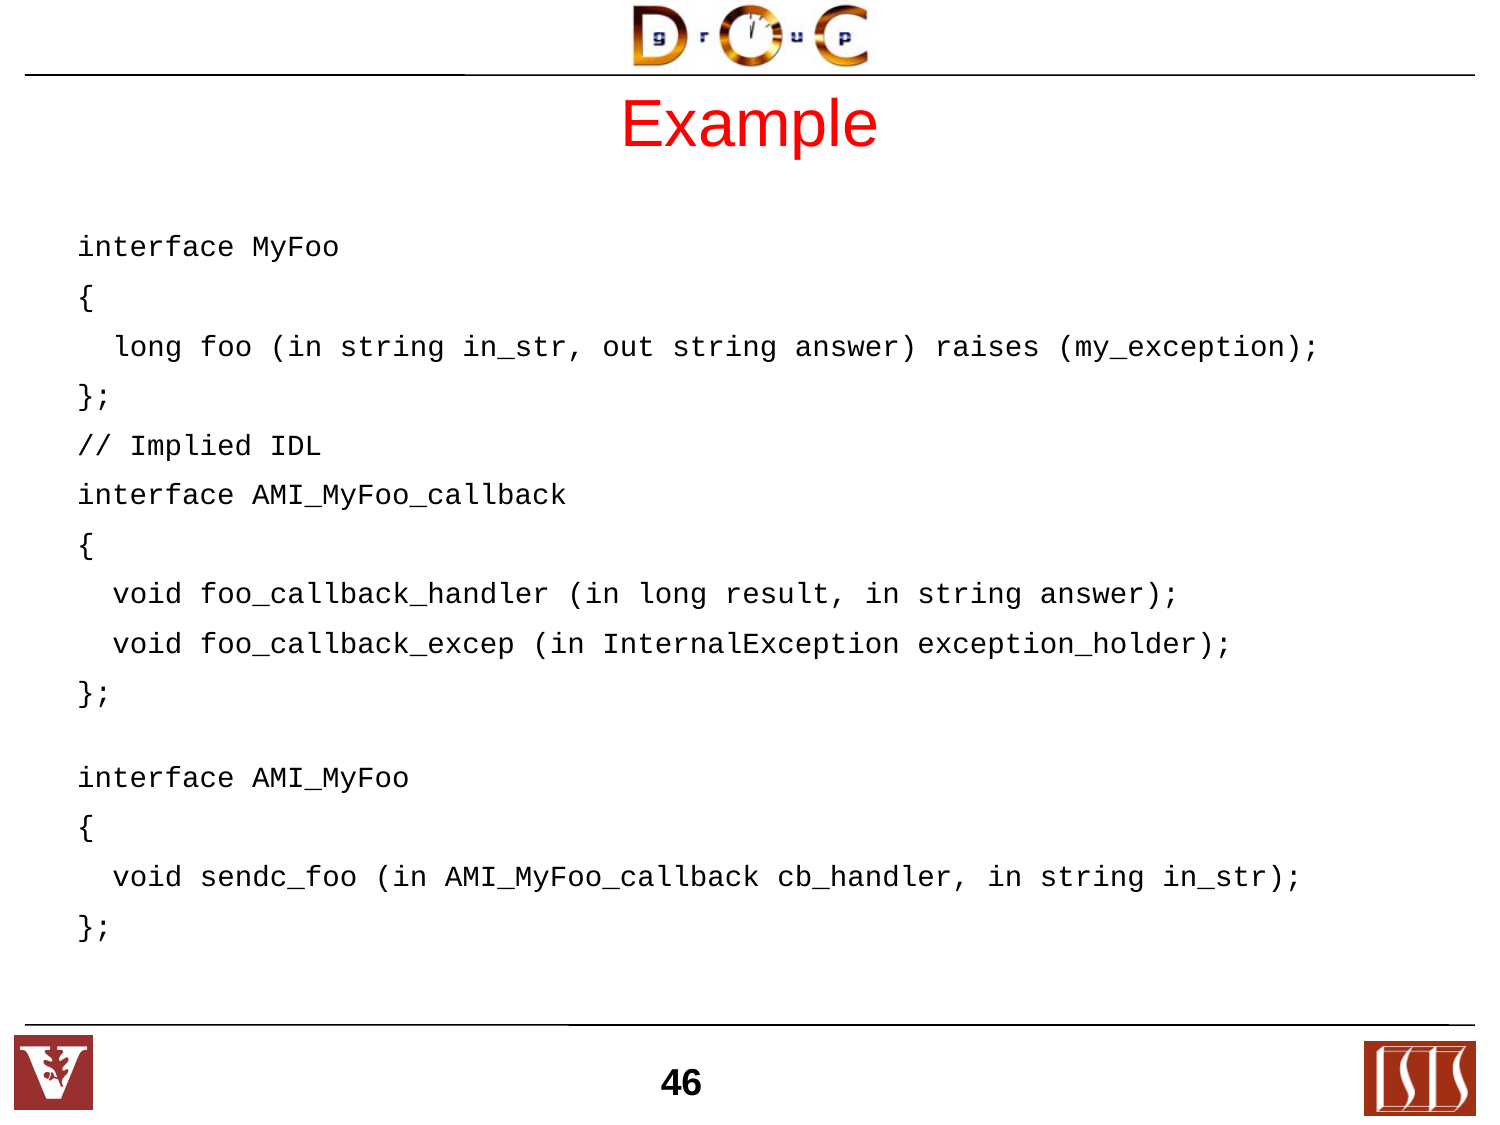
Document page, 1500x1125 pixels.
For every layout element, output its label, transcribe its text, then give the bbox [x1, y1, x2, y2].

text_box Example [0, 88, 1500, 152]
text_box [37, 195, 1475, 996]
picture [624, 0, 875, 71]
text_box interface MyFoo { long foo (in string in_str, out string answer) raises (my_exception); }; // Implied IDL interface AMI_MyFoo_callback { void foo_callback_handler (in long result, in string answer); void foo_callback_excep (in InternalException exception_holder); }; interface AMI_MyFoo { void sendc_foo (in AMI_MyFoo_callback cb_handler, in string in_str); }; [62, 220, 1500, 1021]
picture [14, 1035, 93, 1110]
picture [1364, 1041, 1476, 1116]
